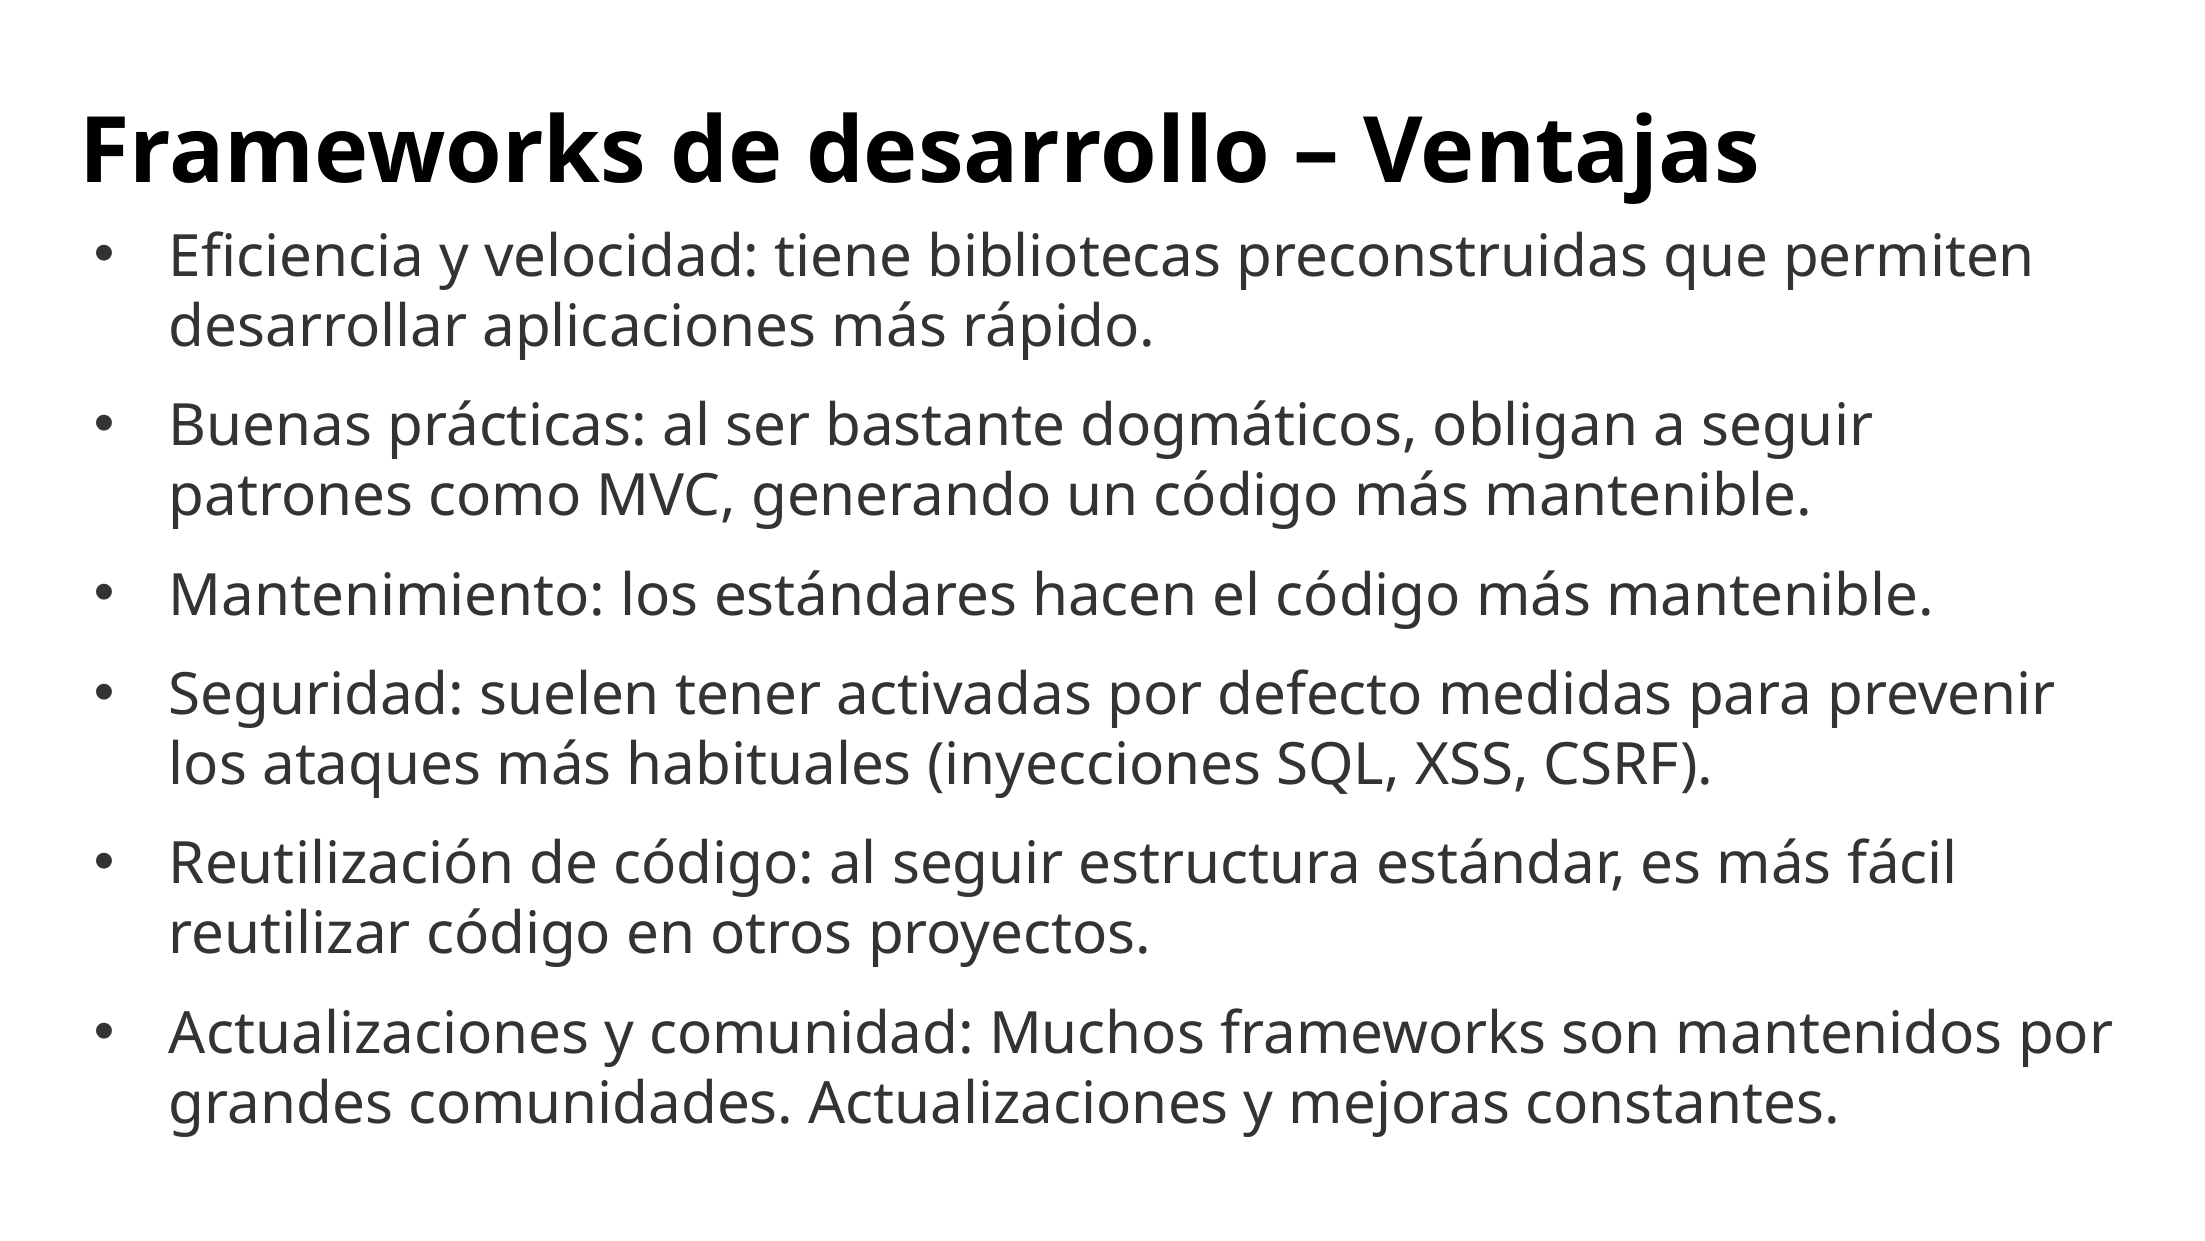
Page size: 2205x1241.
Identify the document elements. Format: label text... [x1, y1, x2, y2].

text_box Eficiencia y velocidad: tiene bibliotecas preconstruidas que permiten desarrollar aplicaciones más rápido. Buenas prácticas: al ser bastante dogmáticos, obligan a seguir patrones como MVC, generando un código más mantenible. Mantenimiento: los estándares hacen el código más mantenible. Seguridad: suelen tener activadas por defecto medidas para prevenir los ataques más habituales (inyecciones SQL, XSS, CSRF). Reutilización de código: al seguir estructura estándar, es más fácil reutilizar código en otros proyectos. Actualizaciones y comunidad: Muchos frameworks son mantenidos por grandes comunidades. Actualizaciones y mejoras constantes. [79, 210, 2136, 1143]
title Frameworks de desarrollo – Ventajas [79, 41, 2136, 210]
